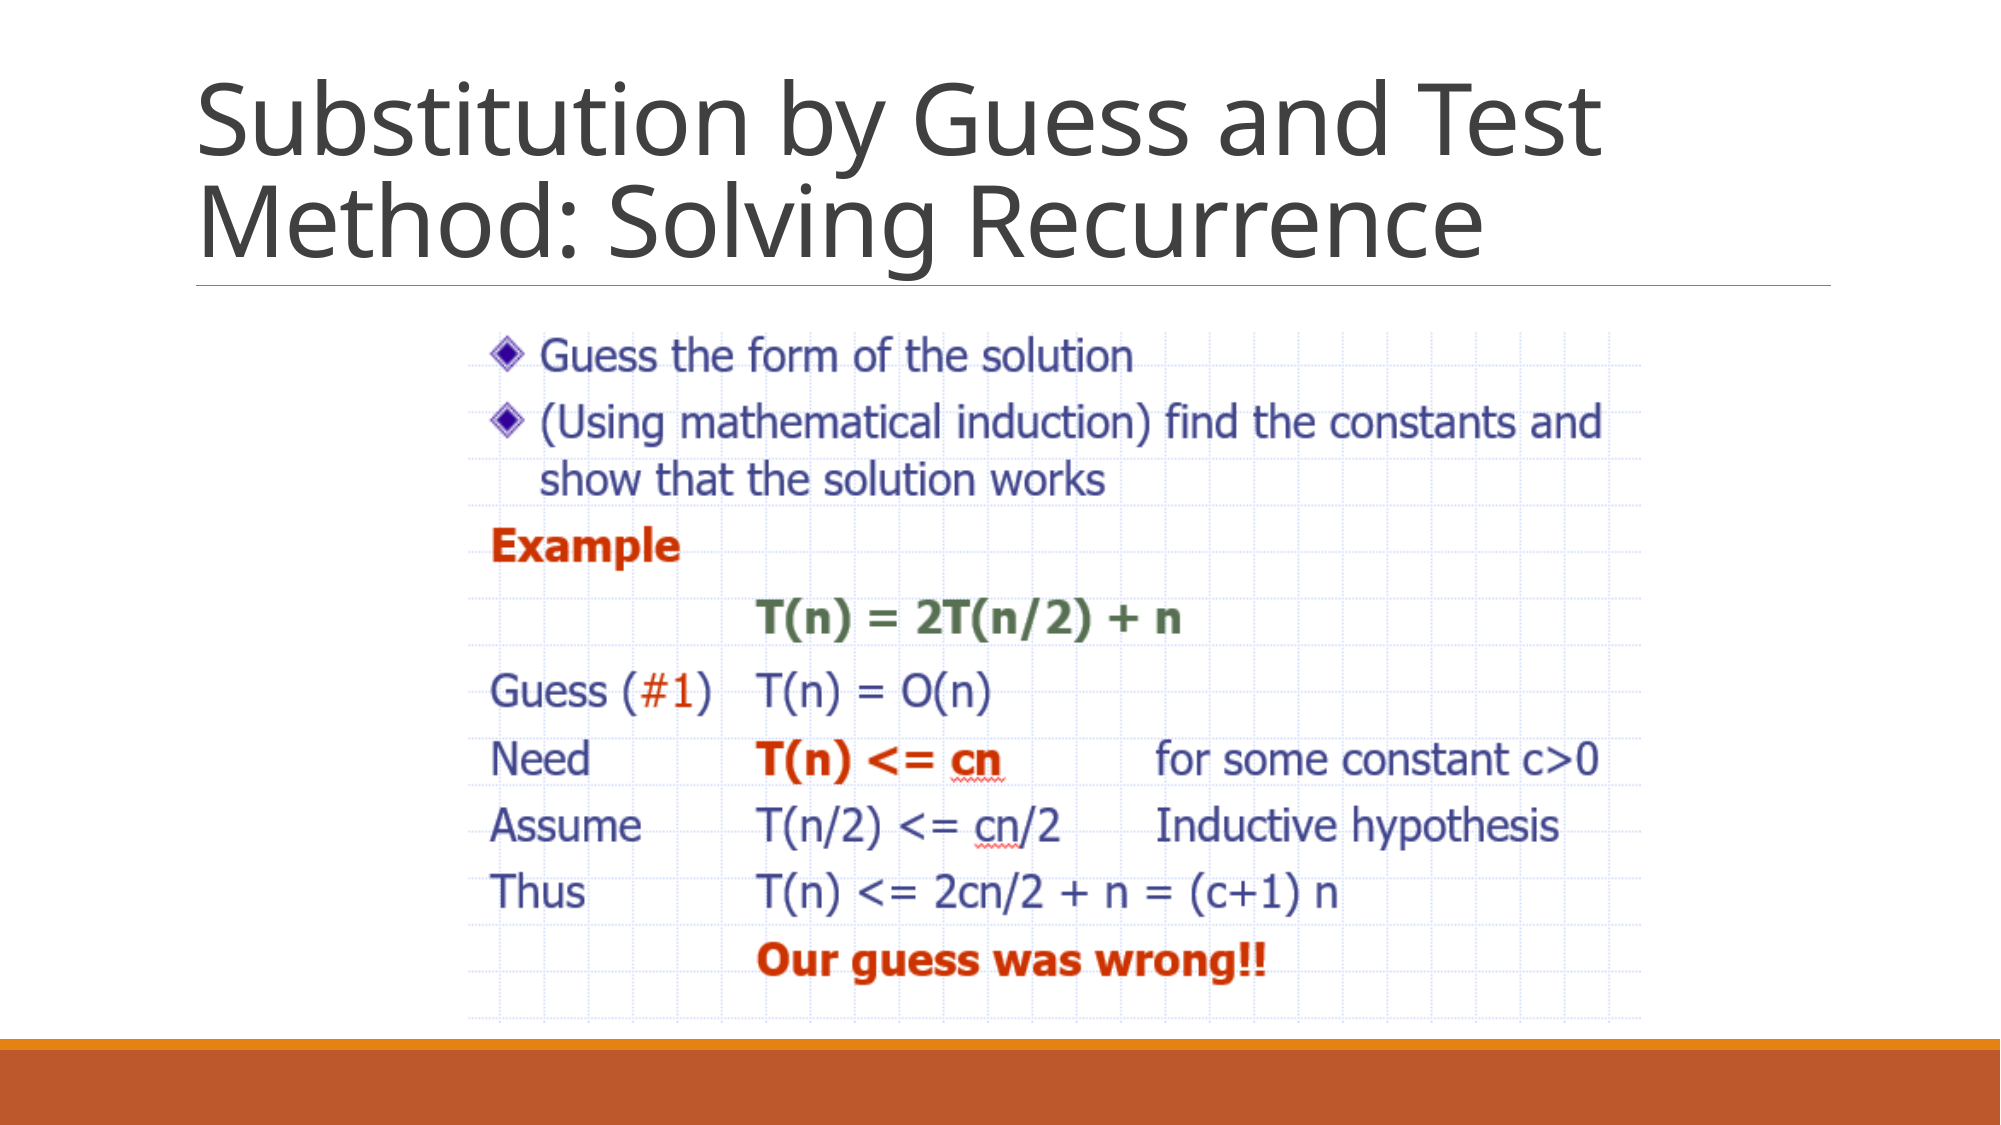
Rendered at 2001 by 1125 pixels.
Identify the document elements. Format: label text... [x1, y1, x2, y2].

title Substitution by Guess and Test Method: Solving Recurrence [180, 47, 1830, 285]
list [466, 330, 1642, 1023]
